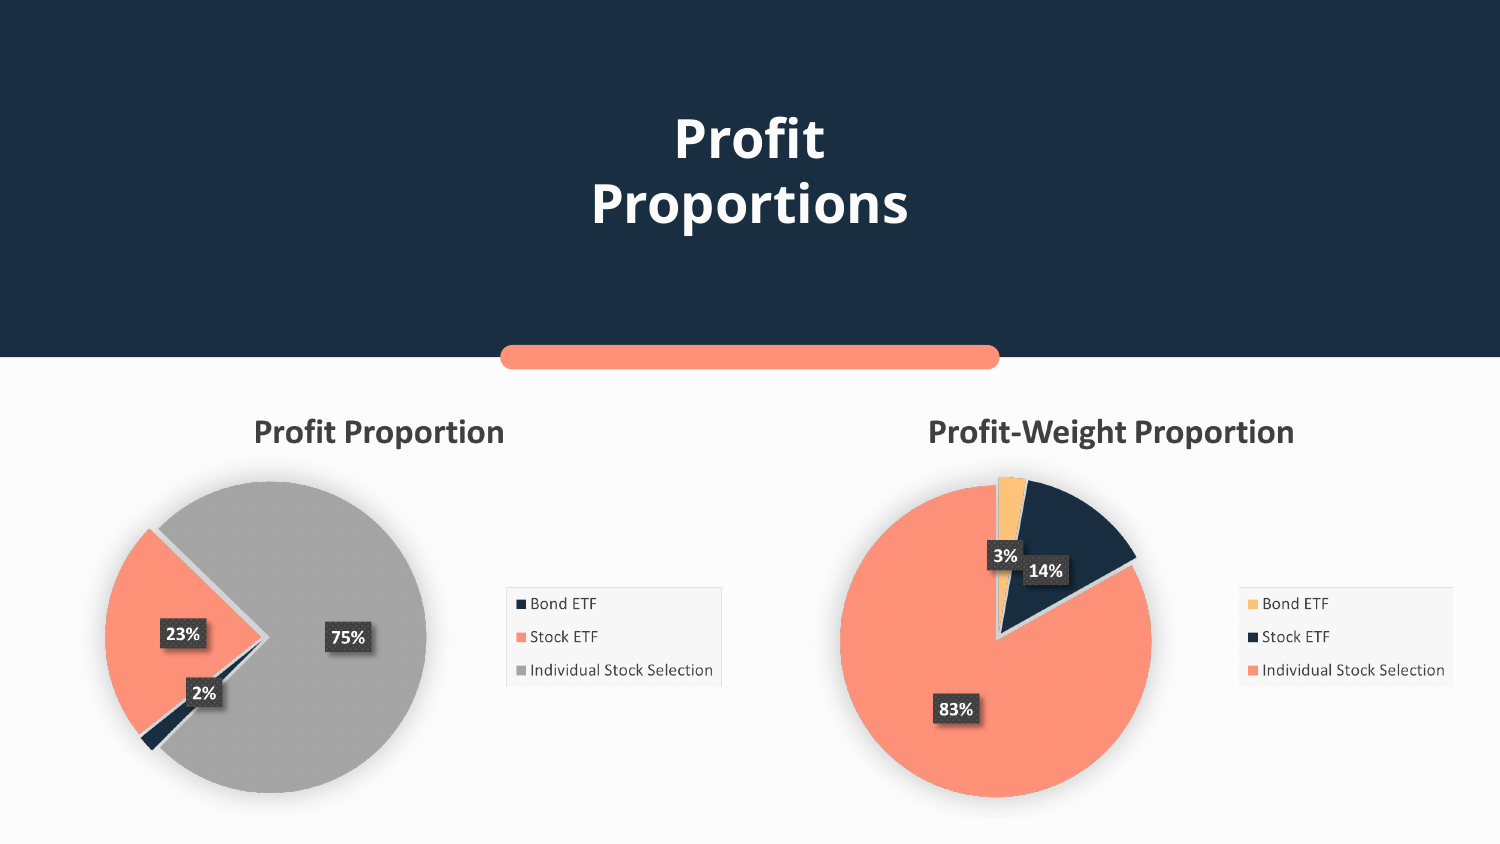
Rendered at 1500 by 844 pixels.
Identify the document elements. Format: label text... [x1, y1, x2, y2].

picture [24, 394, 733, 819]
text_box Profit Proportions [523, 89, 977, 250]
picture [757, 394, 1465, 819]
text_box [500, 344, 1000, 370]
